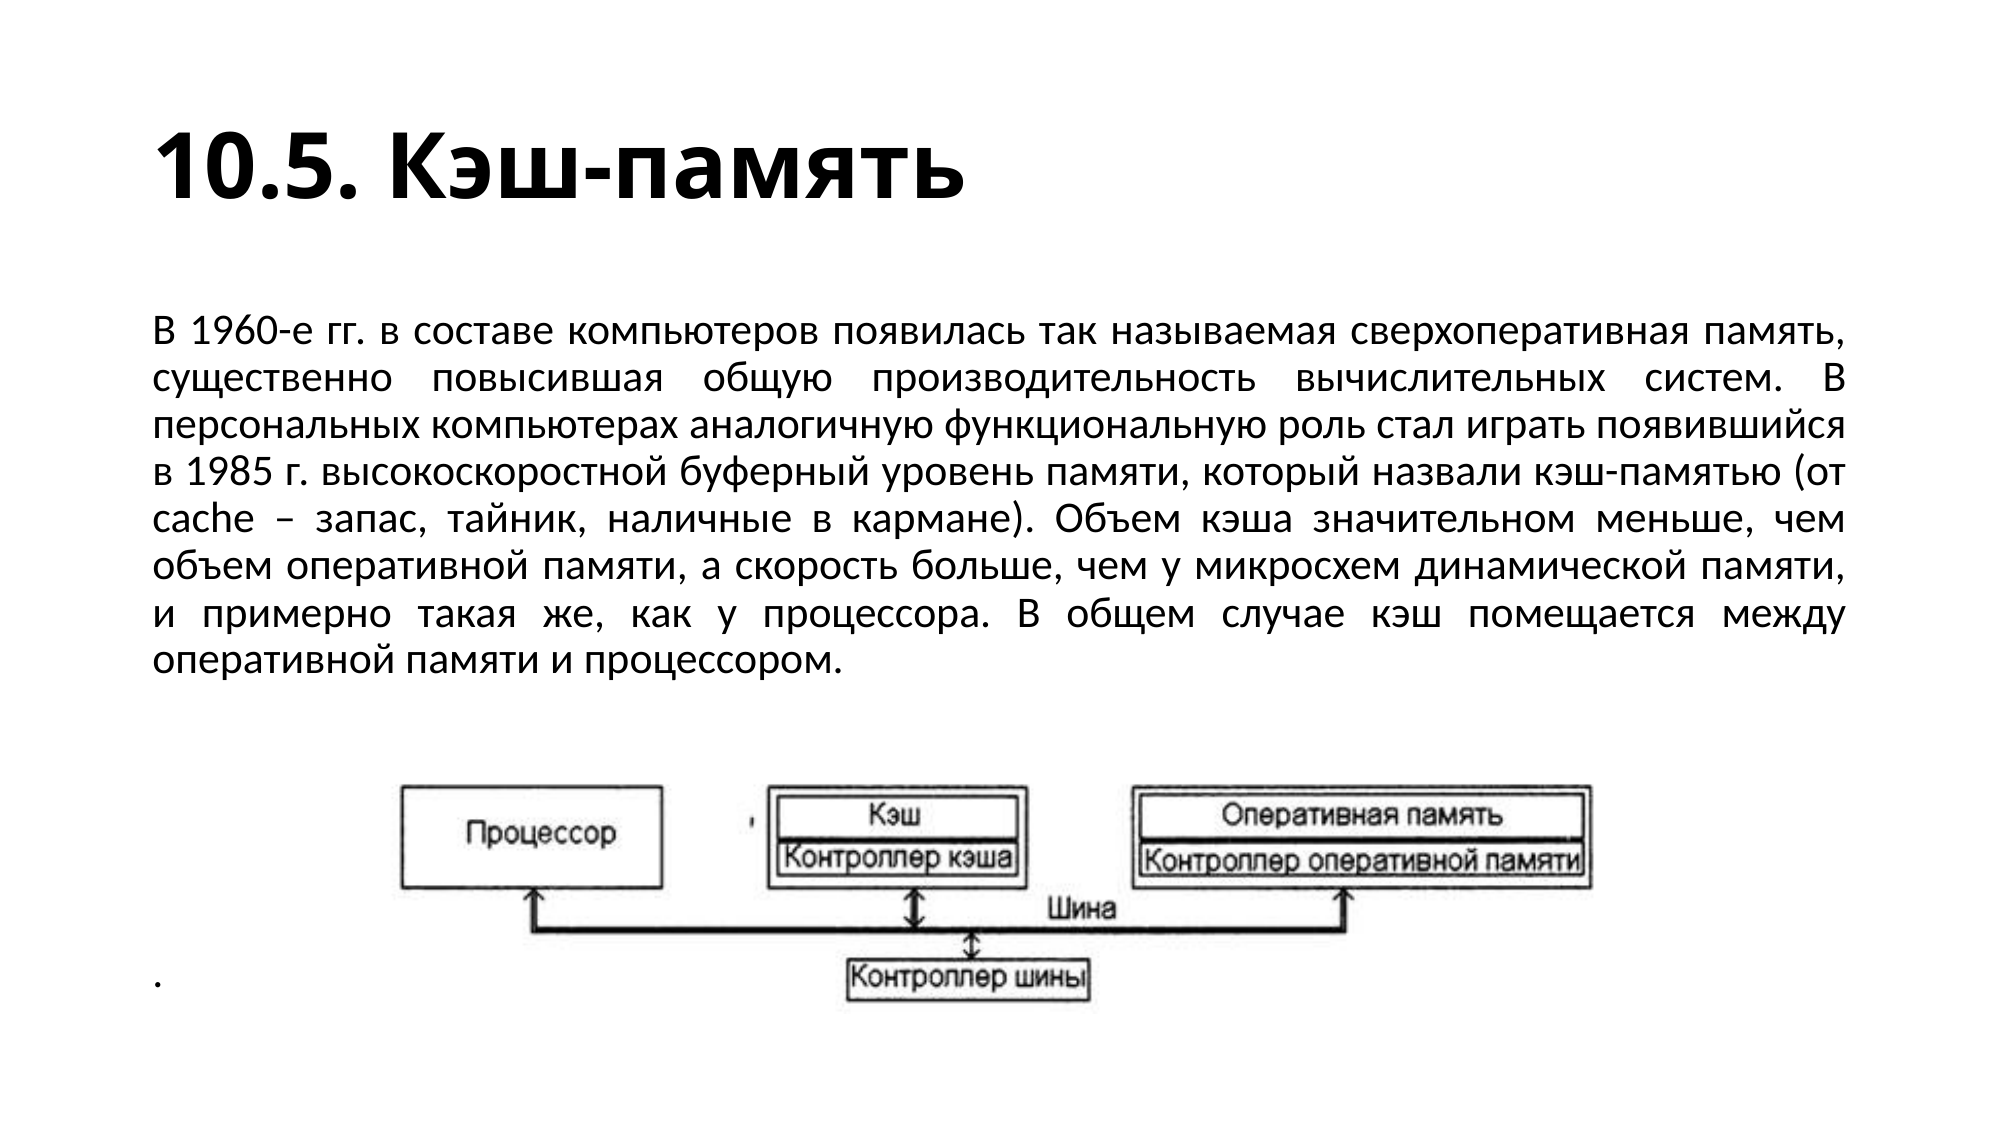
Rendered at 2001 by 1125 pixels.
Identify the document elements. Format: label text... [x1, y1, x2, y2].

list В 1960-е гг. в составе компьютеров появилась так называемая сверхоперативная память, существенно повысившая общую производительность вычислительных систем. В персональных компьютерах аналогичную функциональную роль стал играть появившийся в 1985 г. высокоскоростной буферный уровень памяти, который назвали кэш-памятью (от cache – запас, тайник, наличные в кармане). Объем кэша значительном меньше, чем объем оперативной памяти, а скорость больше, чем у микросхем динамической памяти, и примерно такая же, как у процессора. В общем случае кэш помещается между оперативной памяти и процессором. . [137, 299, 1863, 1014]
title 10.5. Кэш-память [137, 59, 1863, 278]
picture [359, 752, 1641, 1014]
